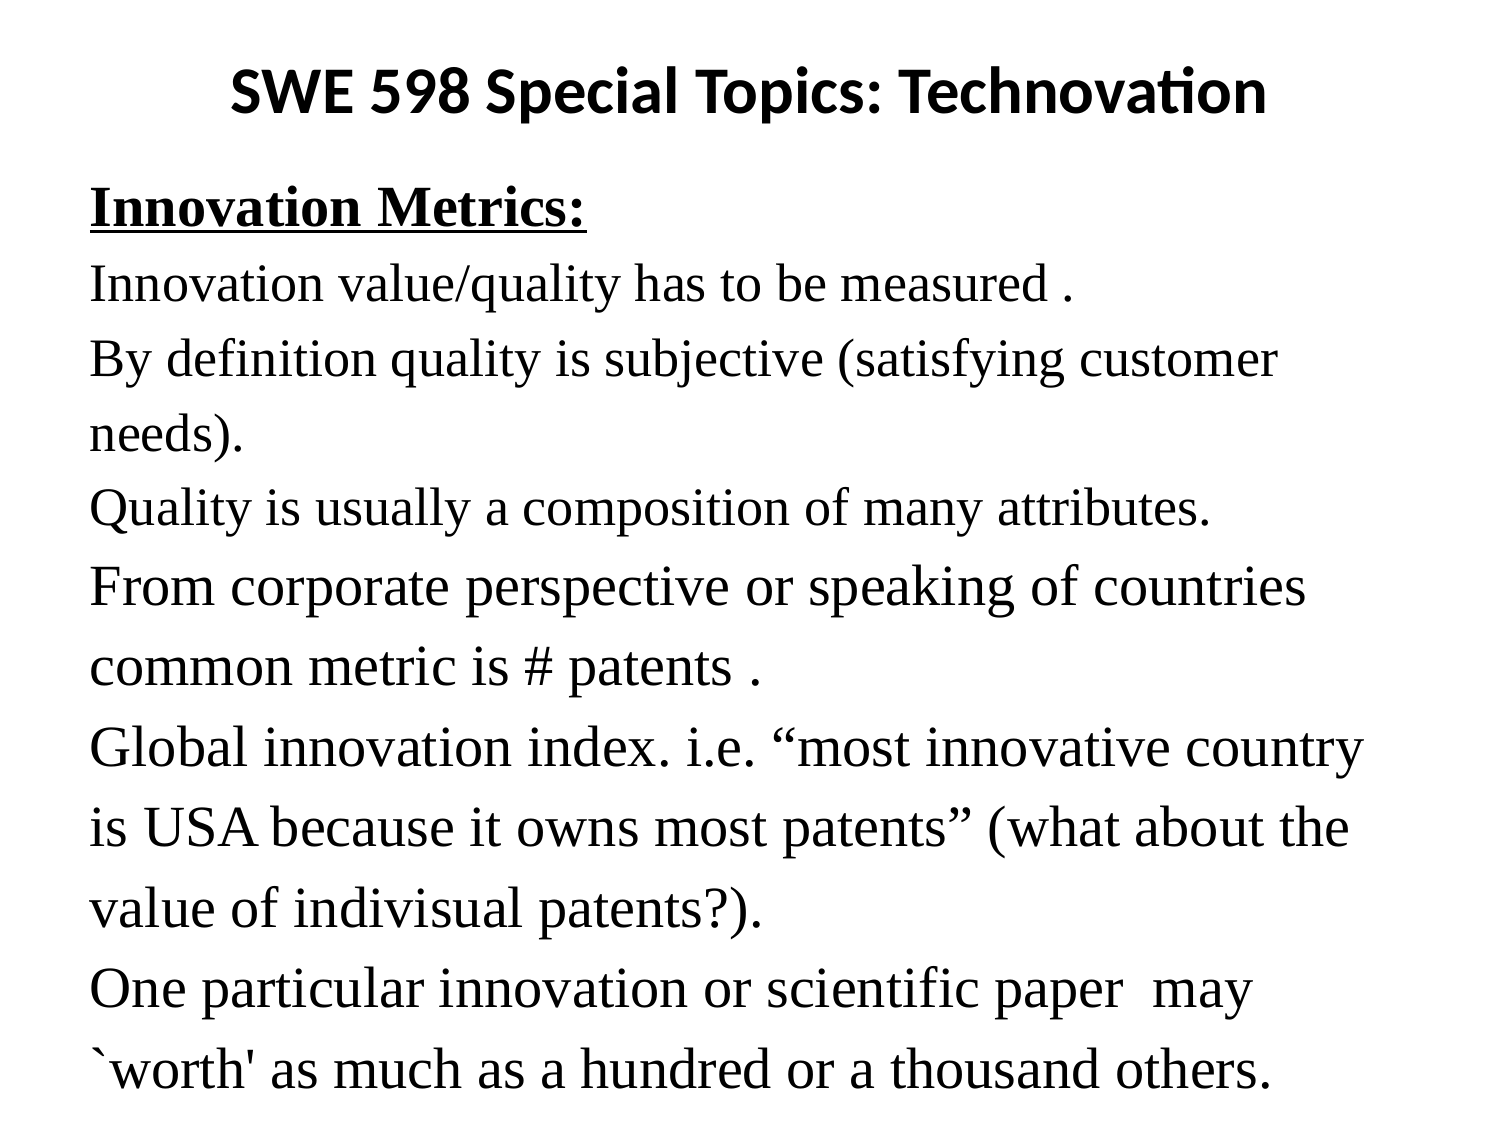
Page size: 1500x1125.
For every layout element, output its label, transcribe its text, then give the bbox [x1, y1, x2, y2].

text_box [50, 476, 1425, 572]
text_box Innovation Metrics: Innovation value/quality has to be measured . By definition quality is subjective (satisfying customer needs). Quality is usually a composition of many attributes. From corporate perspective or speaking of countries common metric is # patents . Global innovation index. i.e. “most innovative country is USA because it owns most patents” (what about the value of indivisual patents?). One particular innovation or scientific paper may `worth' as much as a hundred or a thousand others. [74, 149, 1425, 476]
text_box SWE 598 Special Topics: Technovation [74, 45, 1425, 149]
text_box Innovation Metrics: Innovation value/quality has to be measured . By definition quality is subjective (satisfying customer needs). Quality is usually a composition of many attributes. From corporate perspective or speaking of countries common metric is # patents . Global innovation index. i.e. “most innovative country is USA because it owns most patents” (what about the value of indivisual patents?). One particular innovation or scientific paper may `worth' as much as a hundred or a thousand others. [74, 572, 1425, 1100]
